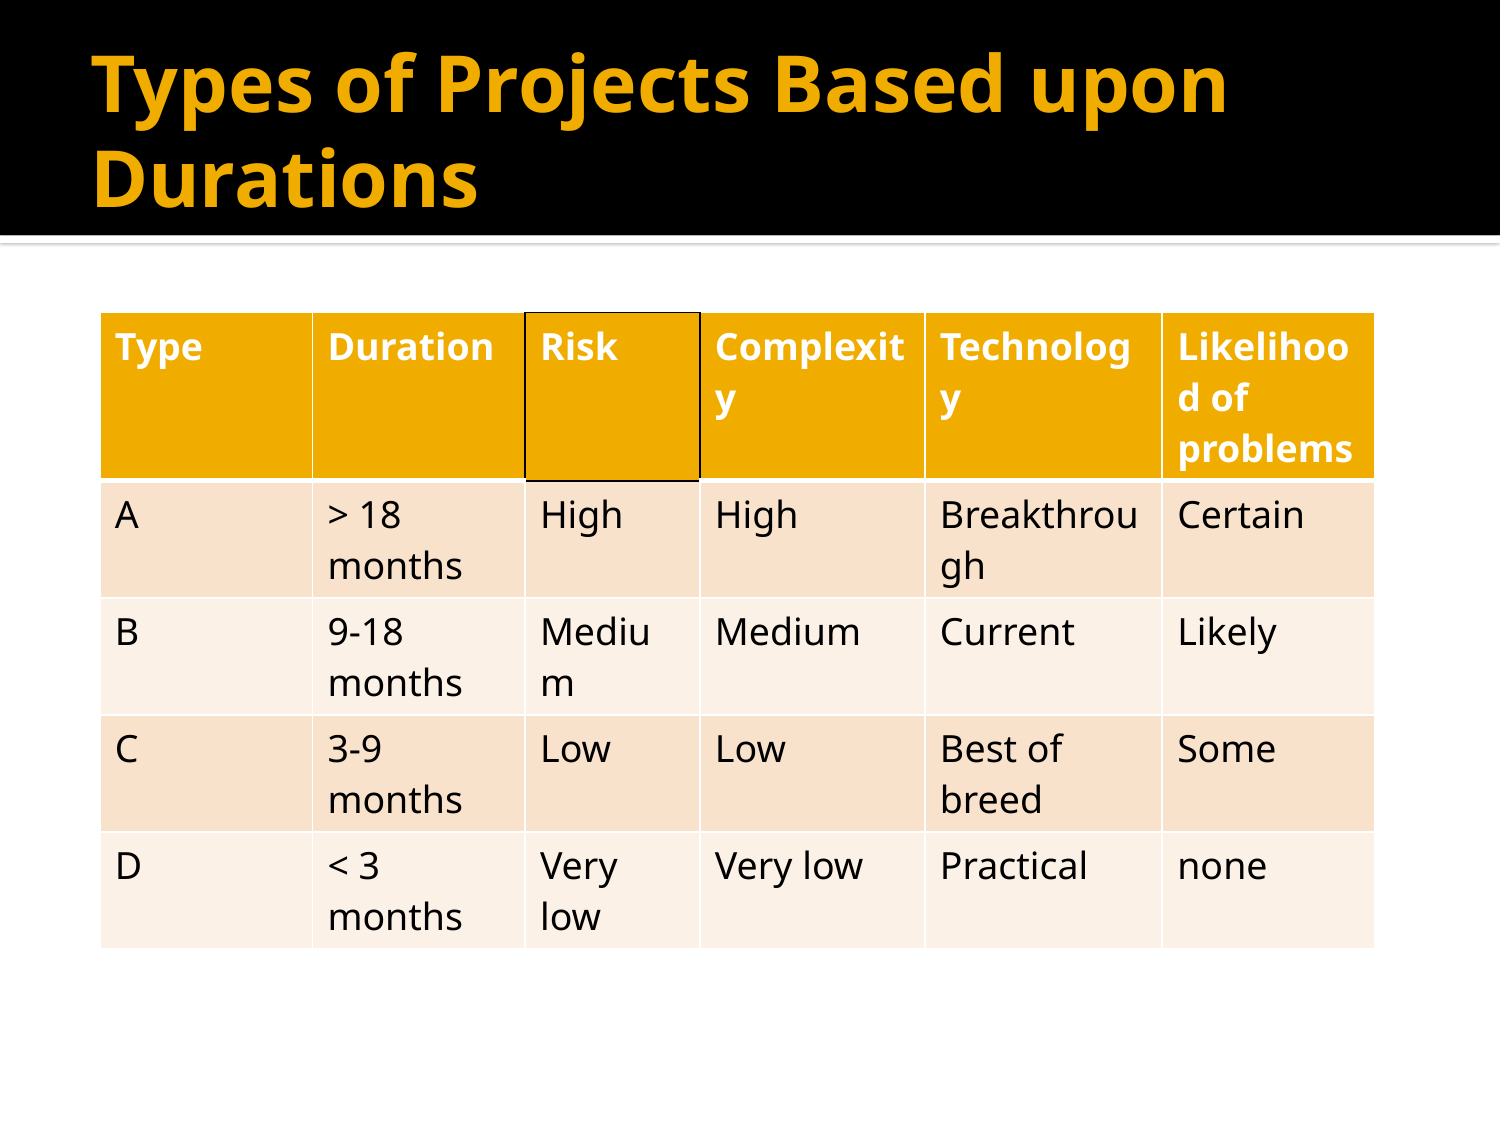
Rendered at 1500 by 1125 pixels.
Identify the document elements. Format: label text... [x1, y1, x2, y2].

table_header Type [101, 313, 312, 478]
table_cell High [701, 483, 924, 597]
table_cell Breakthrough [926, 483, 1161, 597]
table_cell Very low [526, 833, 699, 948]
table_cell < 3 months [313, 833, 524, 948]
title Types of Projects Based upon Durations [75, 25, 1425, 231]
table_cell Practical [926, 833, 1161, 948]
table_cell D [101, 833, 312, 948]
table_cell Medium [701, 599, 924, 714]
table_cell > 18 months [313, 483, 524, 597]
table_cell Very low [701, 833, 924, 948]
table_cell Medium [526, 599, 699, 714]
table_cell Current [926, 599, 1161, 714]
table_cell 9-18 months [313, 599, 524, 714]
table_cell C [101, 716, 312, 831]
table_cell A [101, 483, 312, 597]
table_header Complexity [701, 313, 924, 478]
table_cell 3-9 months [313, 716, 524, 831]
table_cell Certain [1163, 483, 1374, 597]
table_cell Low [526, 716, 699, 831]
table_cell B [101, 599, 312, 714]
table_cell Likely [1163, 599, 1374, 714]
table_cell Low [701, 716, 924, 831]
table_header Likelihood of problems [1163, 313, 1374, 478]
table_cell High [526, 482, 699, 597]
table_header Risk [526, 313, 699, 480]
table_cell none [1163, 833, 1374, 948]
table_header Duration [313, 313, 524, 478]
table_header Technology [926, 313, 1161, 478]
table_cell Best of breed [926, 716, 1161, 831]
table_cell Some [1163, 716, 1374, 831]
